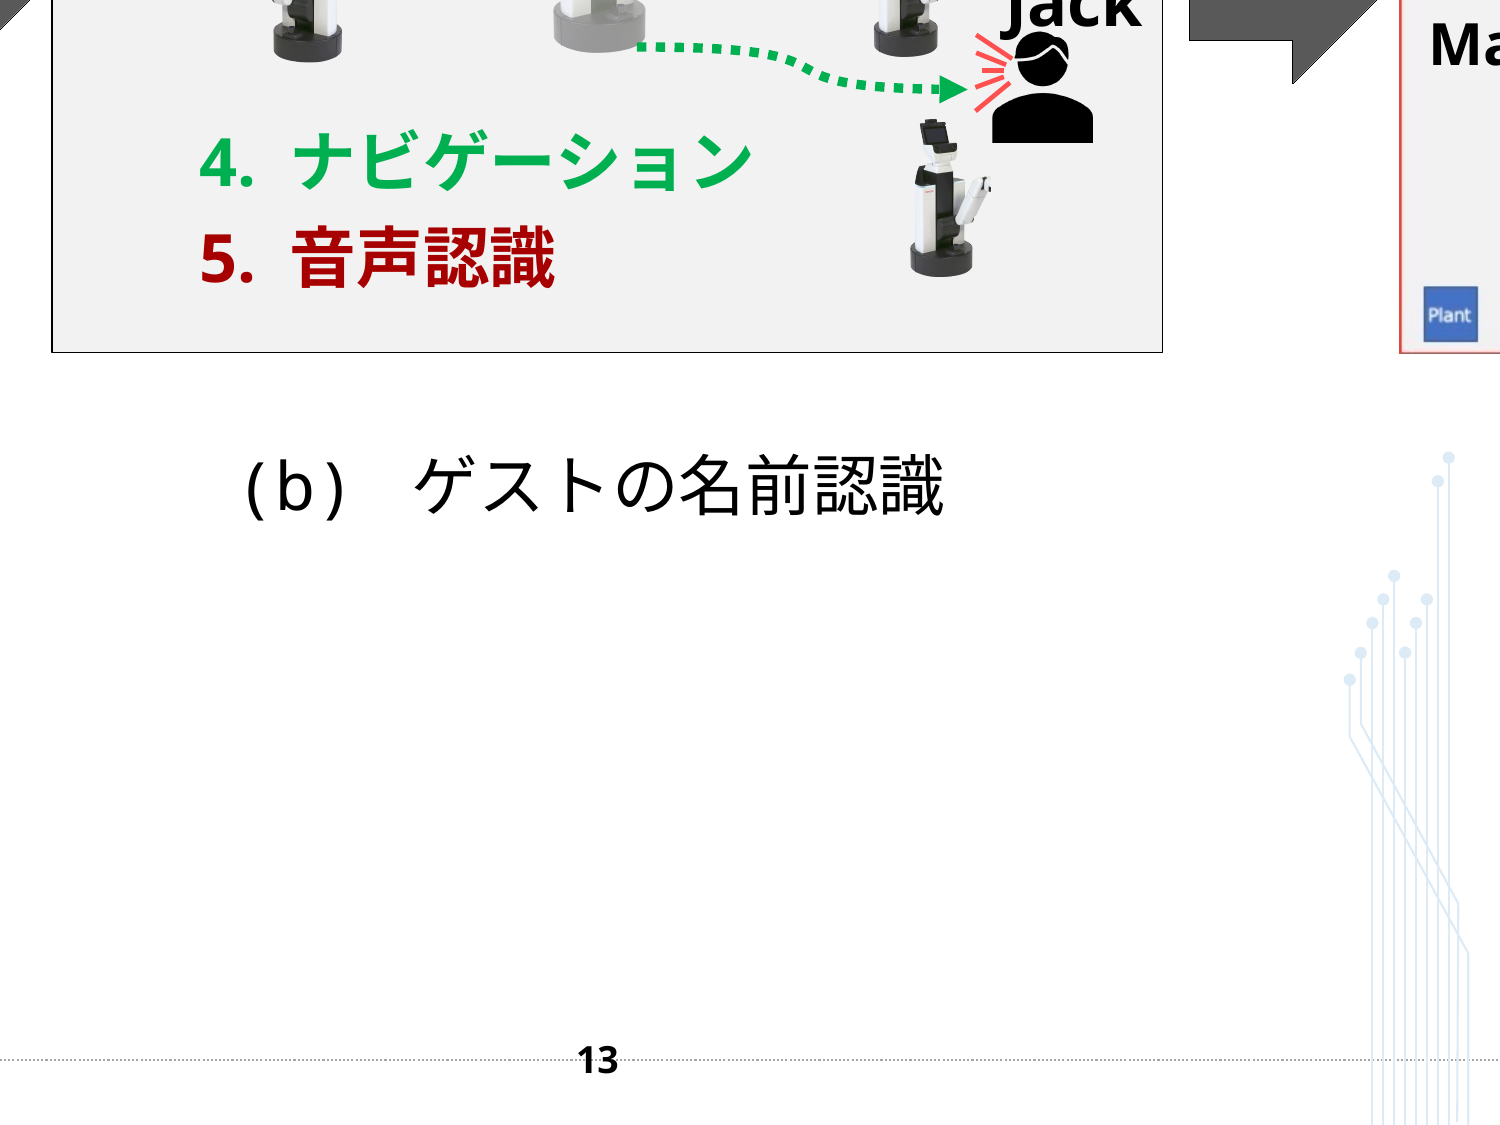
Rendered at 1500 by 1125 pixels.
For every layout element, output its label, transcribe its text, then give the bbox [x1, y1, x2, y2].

slide_number 12 [549, 1040, 647, 1084]
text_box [0, 0, 1500, 519]
